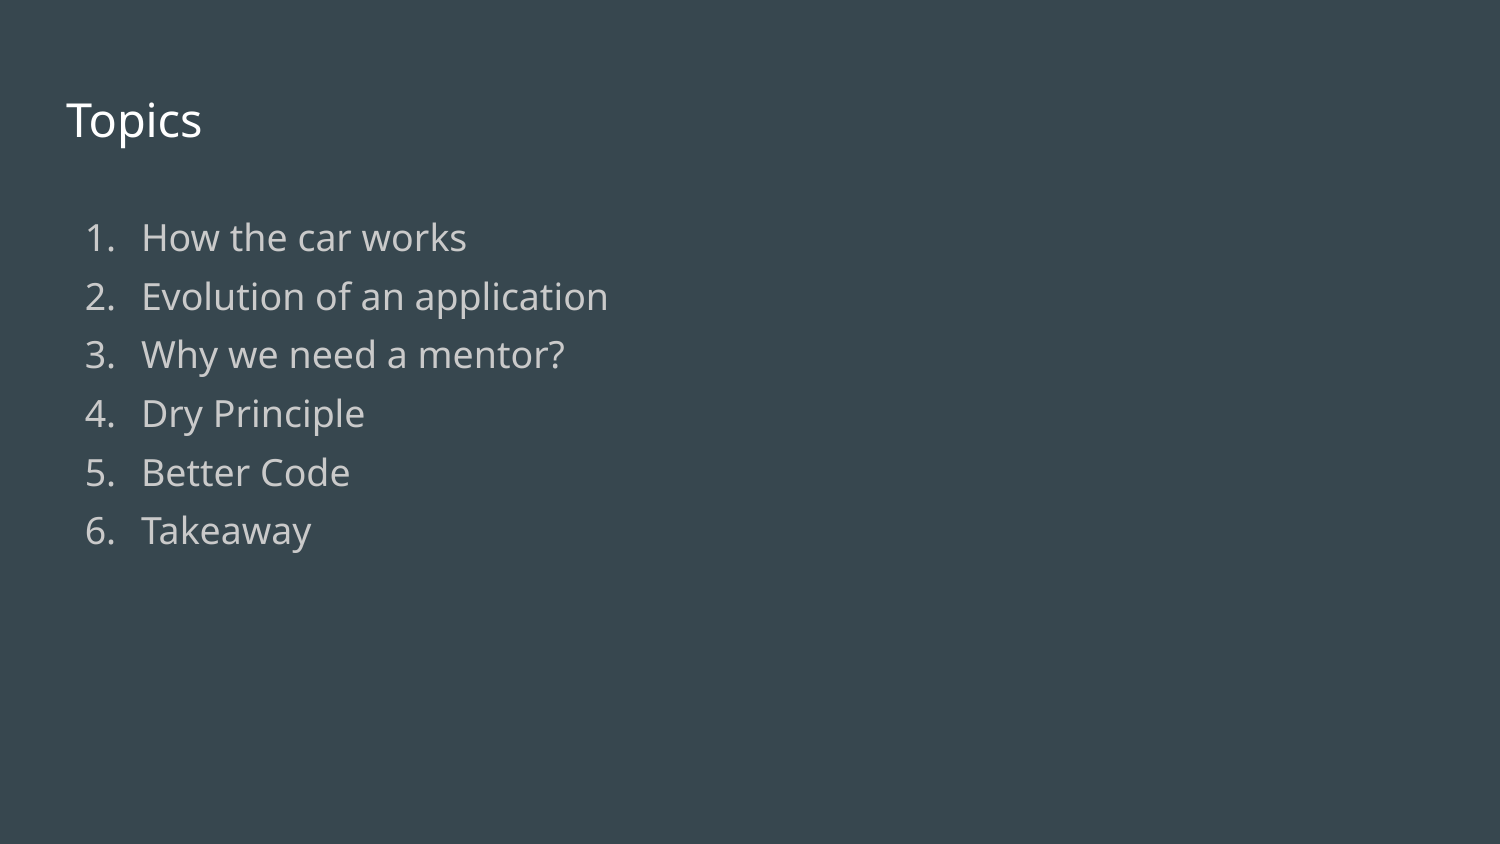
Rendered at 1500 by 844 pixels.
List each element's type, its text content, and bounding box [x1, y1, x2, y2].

list How the car works Evolution of an application Why we need a mentor? Dry Principle Better Code Takeaway [51, 189, 1449, 750]
title Topics [51, 72, 1449, 167]
